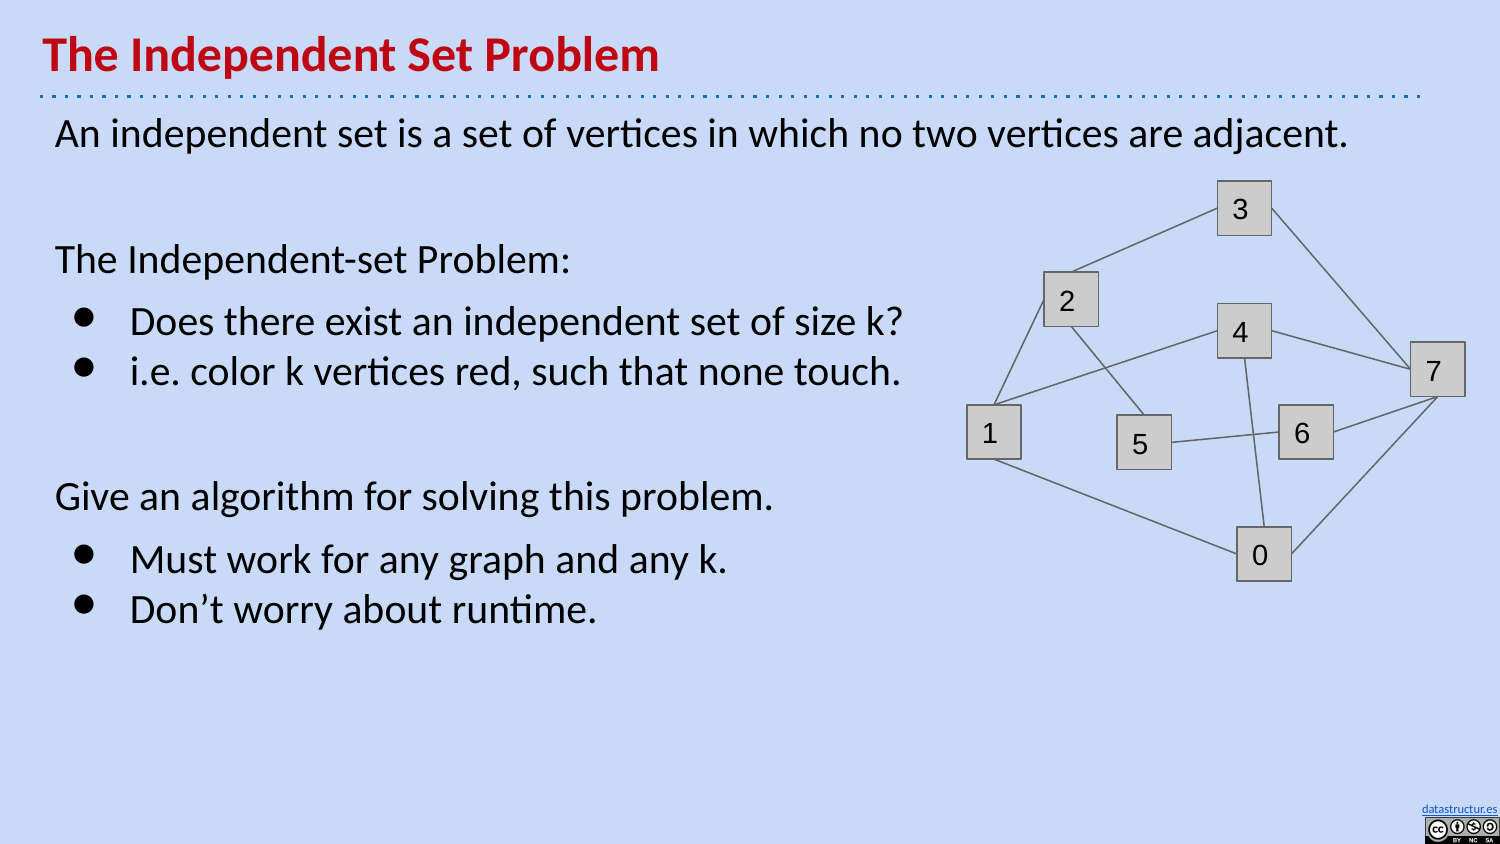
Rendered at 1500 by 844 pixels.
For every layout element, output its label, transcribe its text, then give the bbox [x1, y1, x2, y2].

list An independent set is a set of vertices in which no two vertices are adjacent. The Independent-set Problem: Does there exist an independent set of size k? i.e. color k vertices red, such that none touch. Give an algorithm for solving this problem. Must work for any graph and any k. Don’t worry about runtime. [39, 91, 1425, 773]
picture [1425, 817, 1500, 844]
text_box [1271, 330, 1411, 370]
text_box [1244, 357, 1265, 528]
text_box 6 [1279, 404, 1286, 437]
text_box 0 [1237, 526, 1292, 582]
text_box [1048, 330, 1218, 405]
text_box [1171, 431, 1239, 443]
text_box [1070, 207, 1218, 273]
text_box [1269, 431, 1280, 443]
title The Independent Set Problem [27, 15, 1378, 97]
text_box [1291, 396, 1438, 555]
text_box 6 [1279, 445, 1286, 460]
text_box 2 [1044, 272, 1099, 327]
text_box 5 [1117, 415, 1172, 457]
text_box 3 [1217, 180, 1272, 236]
text_box 4 [1217, 303, 1266, 358]
text_box 7 [1410, 342, 1465, 397]
text_box 1 [966, 404, 1022, 460]
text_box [993, 299, 1045, 406]
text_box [993, 458, 1238, 555]
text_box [1271, 207, 1411, 330]
